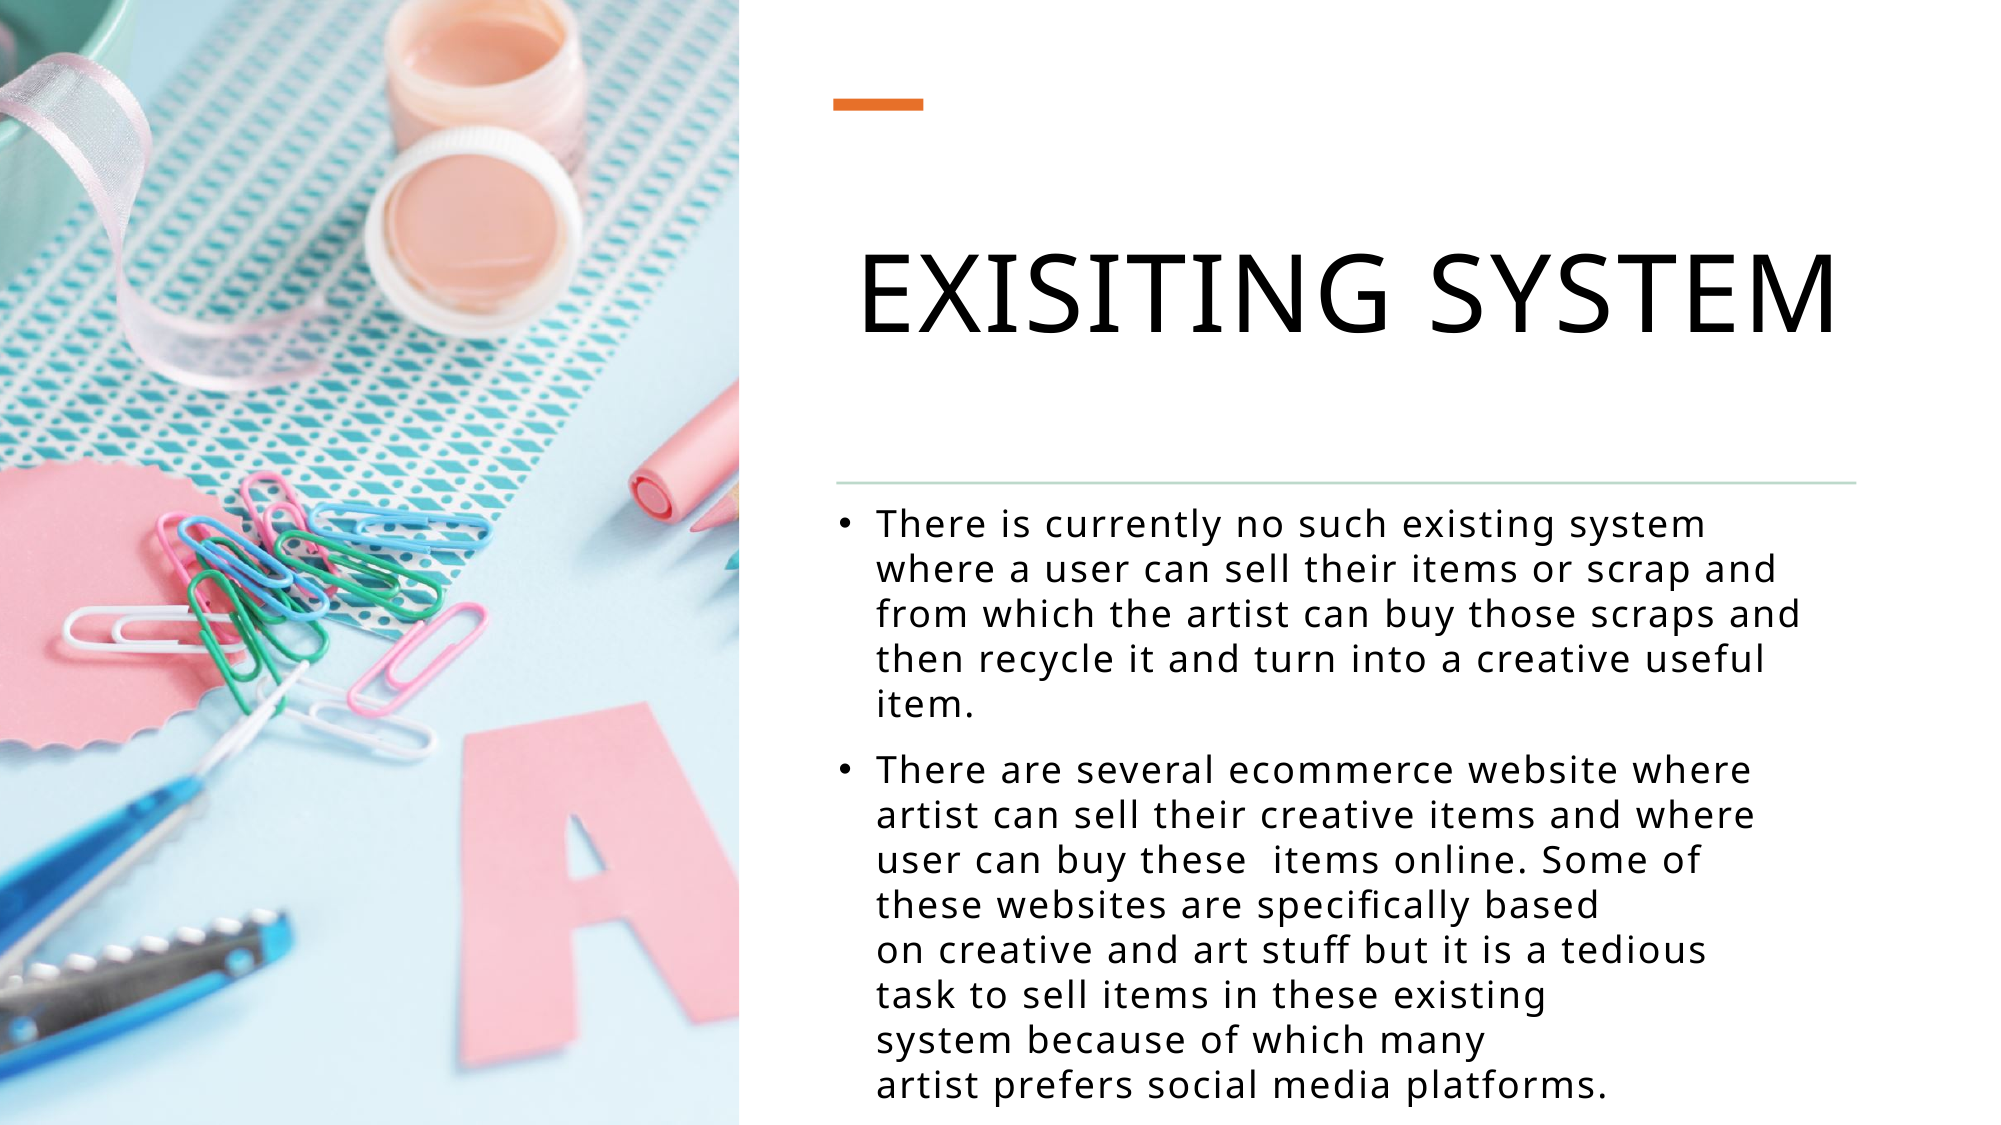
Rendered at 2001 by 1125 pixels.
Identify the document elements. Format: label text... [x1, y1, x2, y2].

list There is currently no such existing system where a user can sell their items or scrap and from which the artist can buy those scraps and then recycle it and turn into a creative useful item. There are several ecommerce website where artist can sell their creative items and where user can buy these items online. Some of these websites are specifically based on creative and art stuff but it is a tedious task to sell items in these existing system because of which many artist prefers social media platforms. [820, 481, 1857, 986]
text_box [740, 0, 2000, 1125]
title EXISITING SYSTEM [837, 119, 1866, 372]
picture [0, 0, 740, 1125]
text_box [832, 98, 924, 112]
